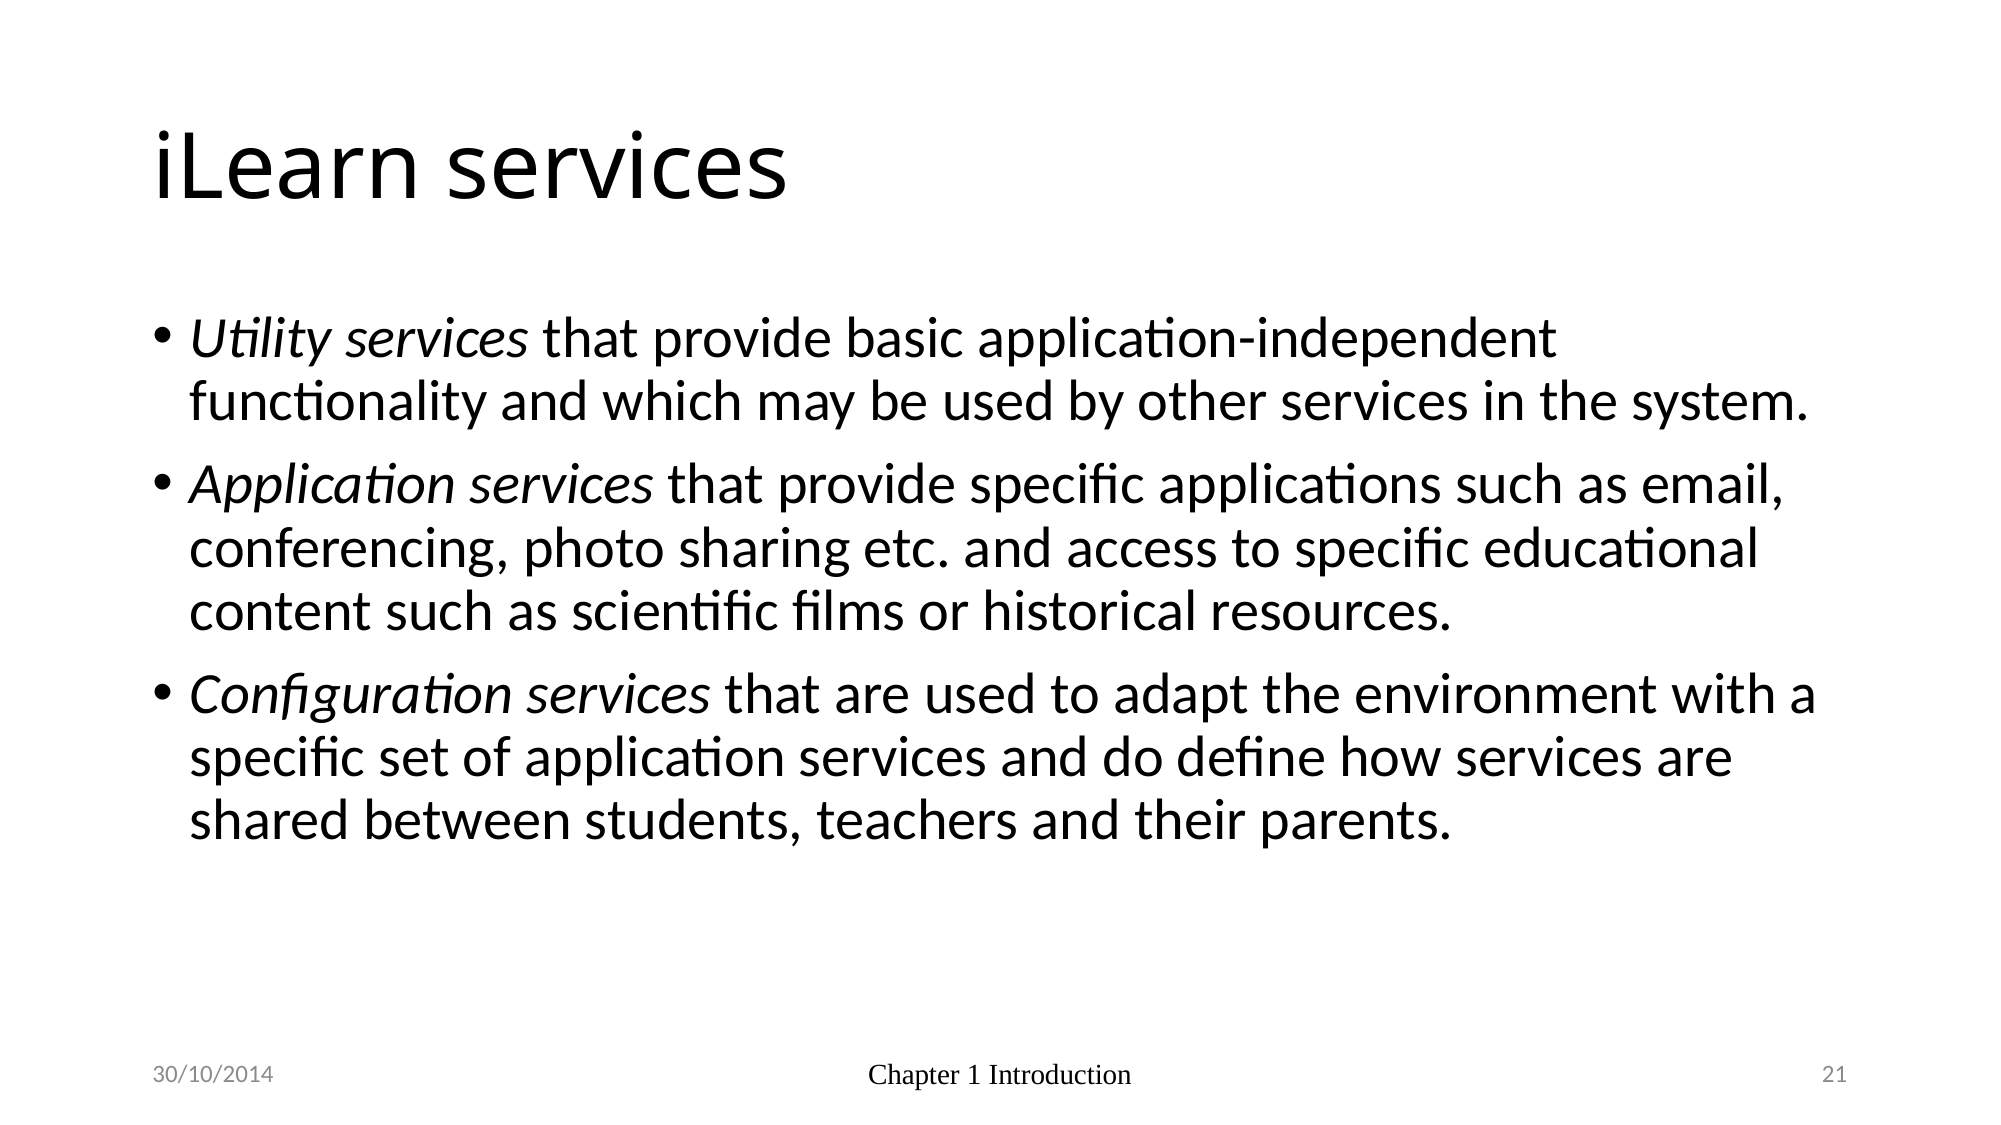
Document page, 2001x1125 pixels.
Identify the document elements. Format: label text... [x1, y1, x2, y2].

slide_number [137, 1042, 588, 1103]
footer Chapter 1 Introduction [662, 1042, 1338, 1103]
list Utility services that provide basic application-independent functionality and which may be used by other services in the system. Application services that provide specific applications such as email, conferencing, photo sharing etc. and access to specific educational content such as scientific films or historical resources. Configuration services that are used to adapt the environment with a specific set of application services and do define how services are shared between students, teachers and their parents. [137, 299, 1863, 1014]
title iLearn services [137, 59, 1863, 278]
slide_number 21 [1412, 1042, 1863, 1103]
